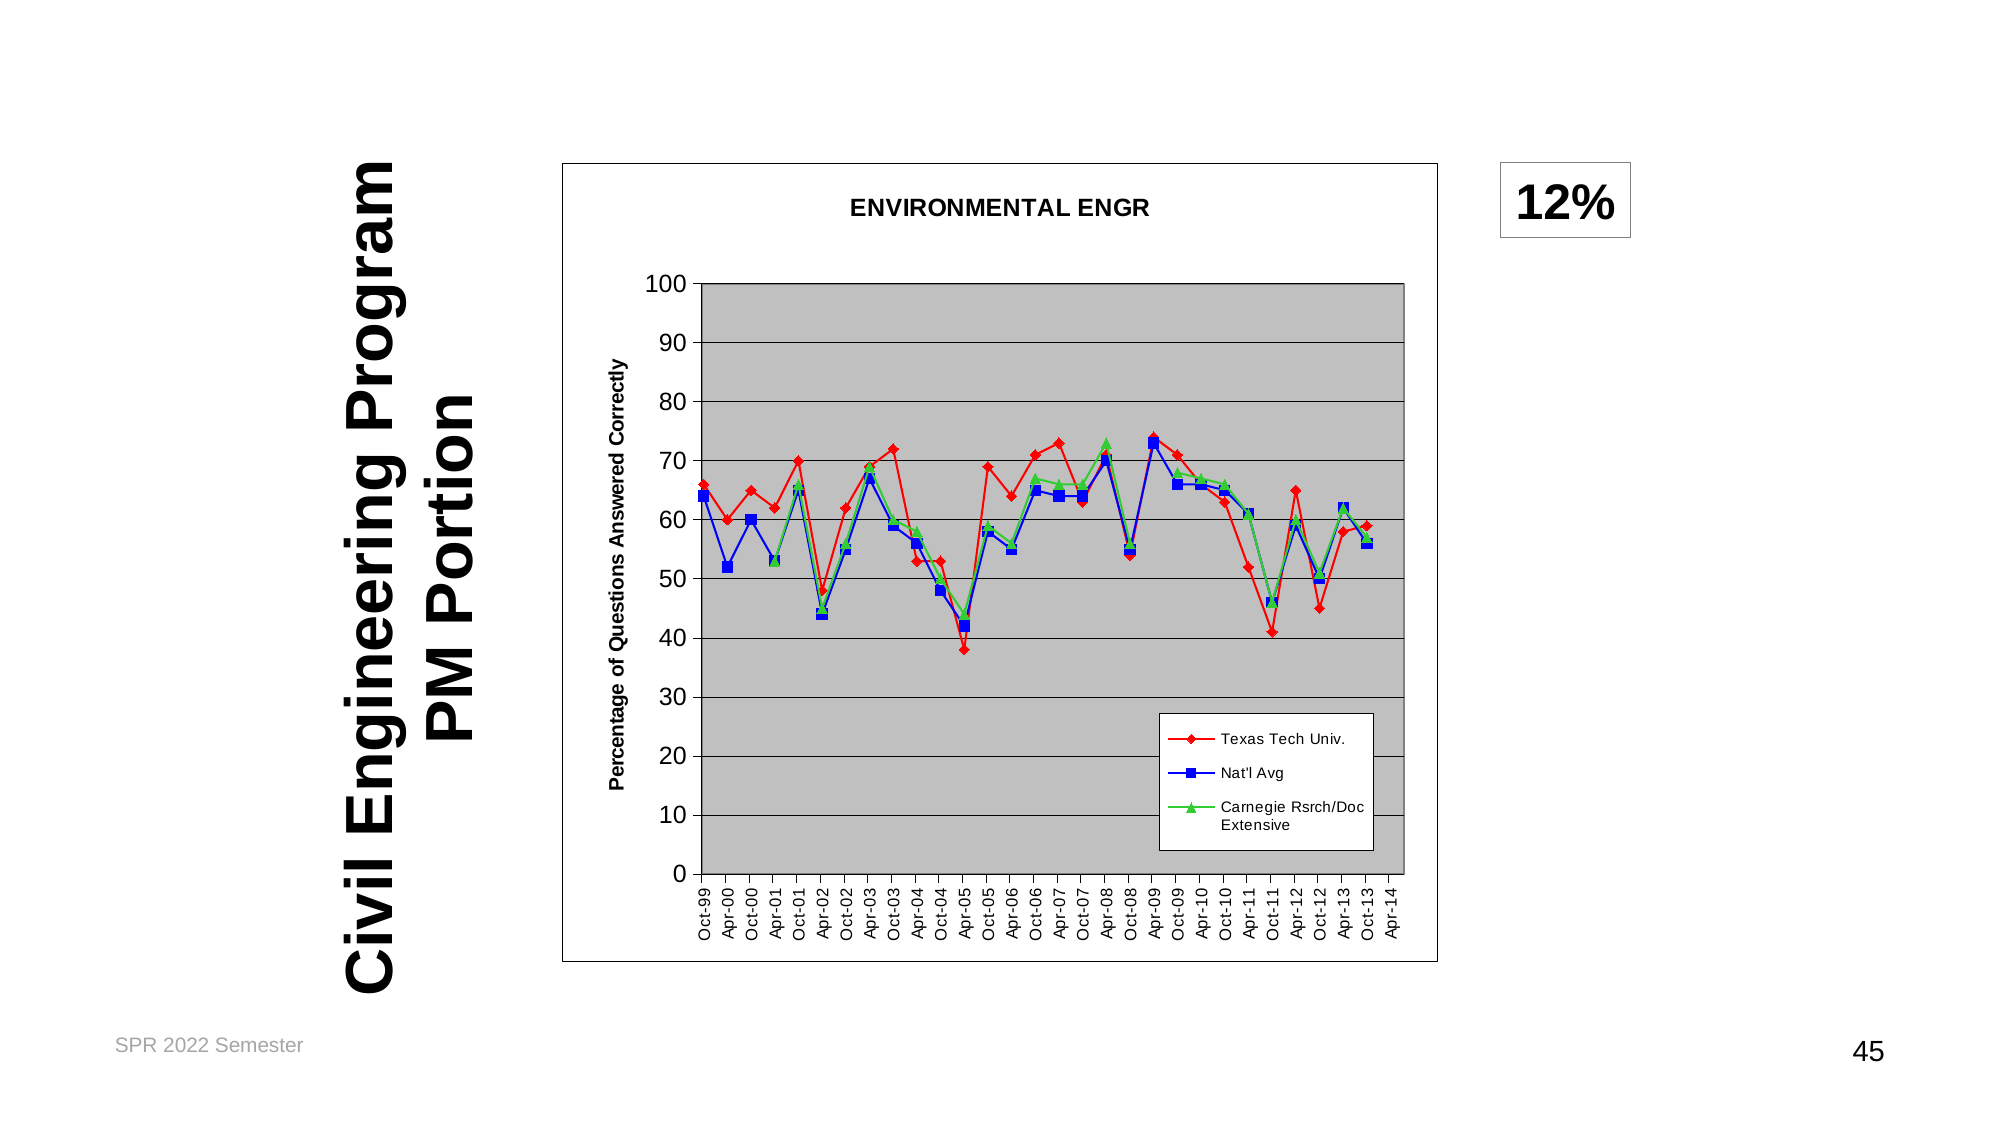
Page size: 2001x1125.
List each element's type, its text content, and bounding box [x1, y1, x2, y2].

chart [562, 162, 1438, 962]
slide_number 45 [1433, 1024, 1901, 1103]
slide_number SPR 2022 Semester [99, 1024, 567, 1103]
text_box Civil Engineering Program PM Portion [312, 87, 500, 1024]
text_box 12% [1500, 162, 1631, 238]
